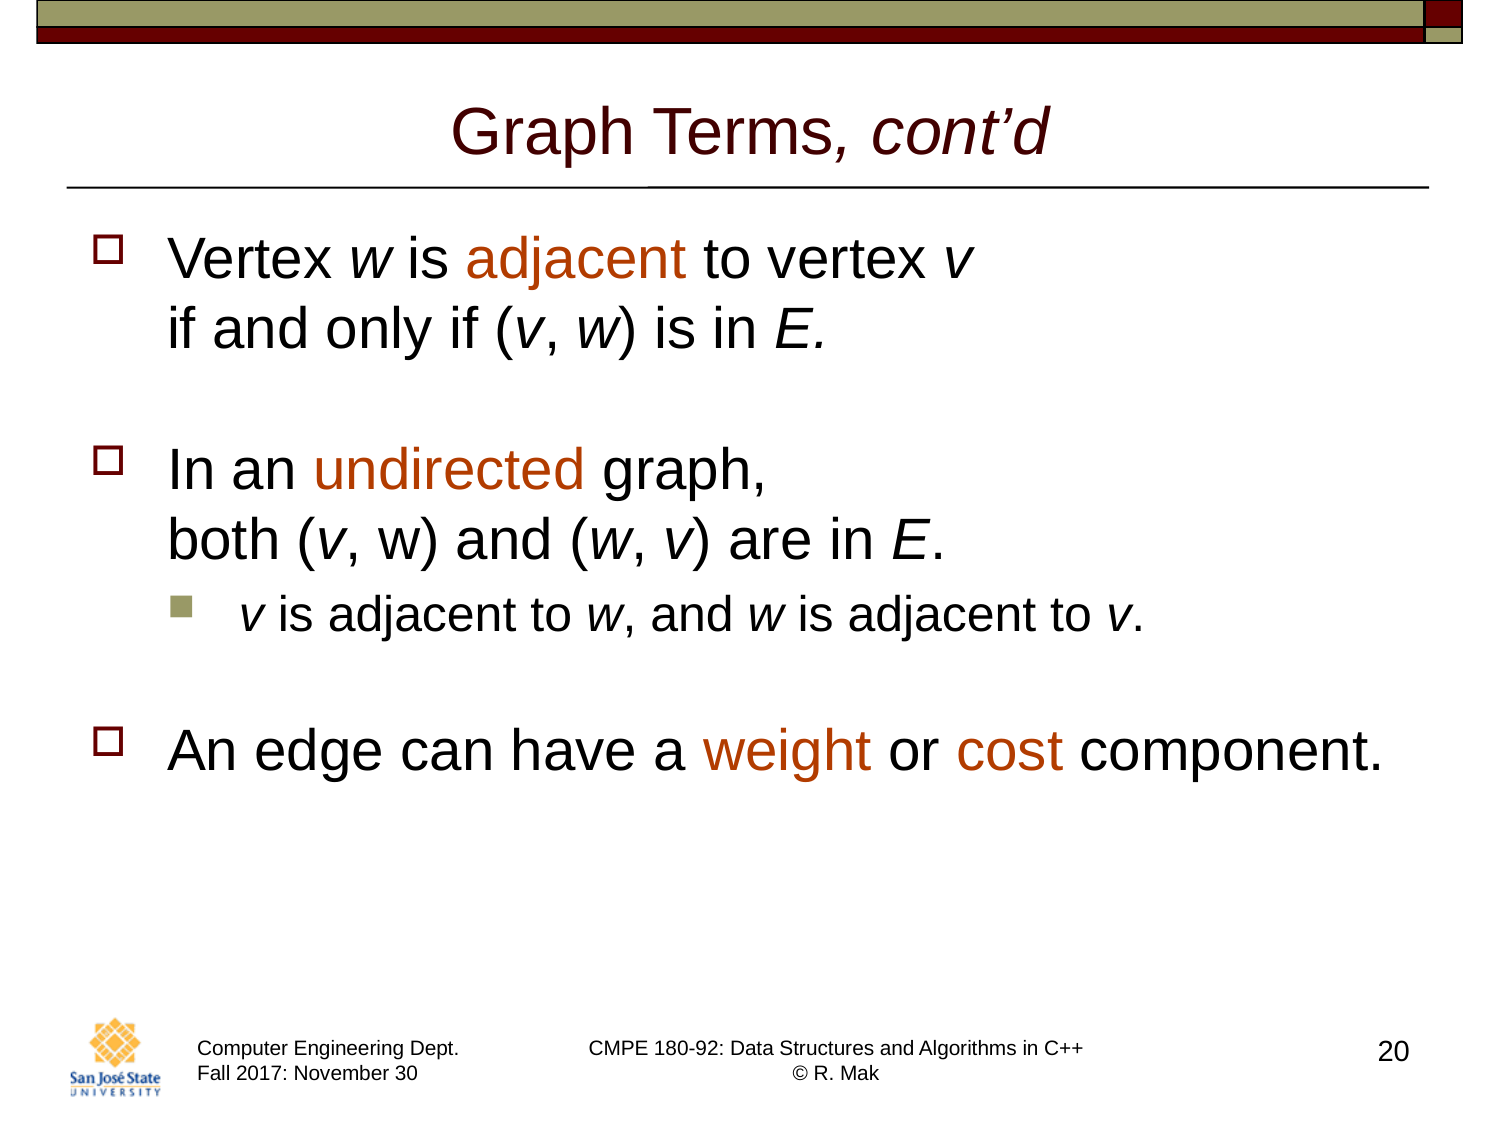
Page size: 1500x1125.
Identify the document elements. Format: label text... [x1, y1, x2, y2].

picture [60, 1012, 166, 1112]
slide_number 20 [1112, 1025, 1425, 1100]
list Vertex w is adjacent to vertex v if and only if (v, w) is in E. In an undirected graph, both (v, w) and (w, v) are in E. v is adjacent to w, and w is adjacent to v. An edge can have a weight or cost component. [75, 212, 1425, 1006]
title Graph Terms, cont’d [75, 67, 1425, 175]
